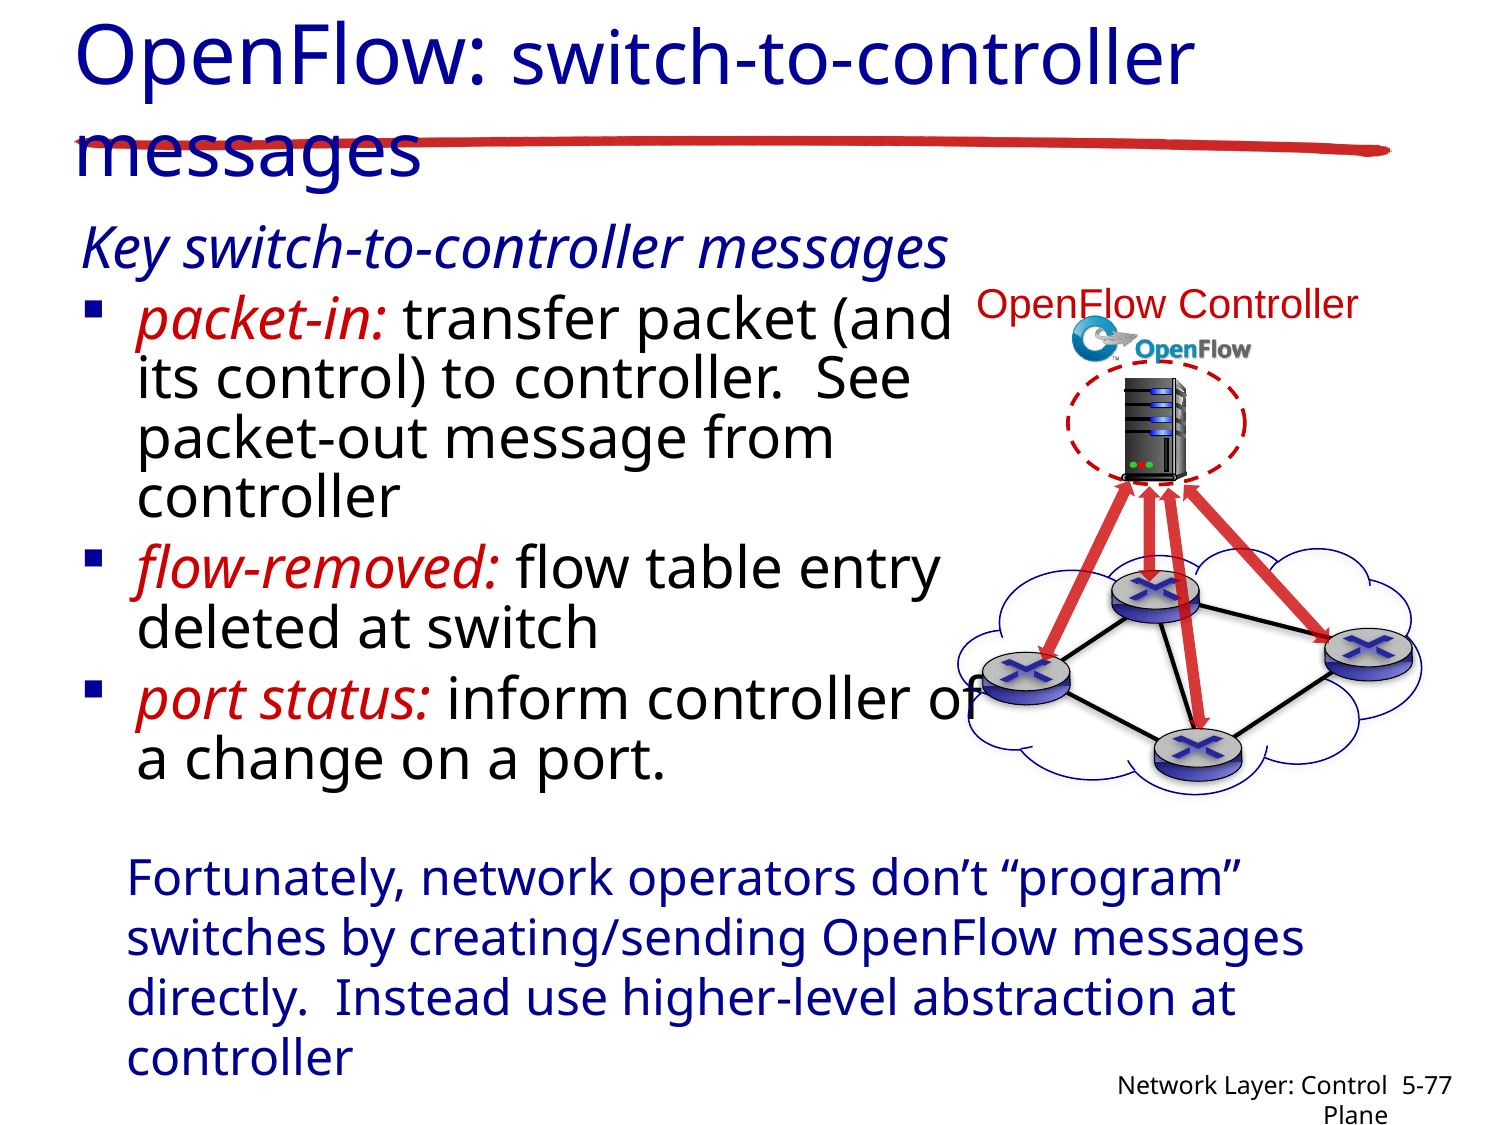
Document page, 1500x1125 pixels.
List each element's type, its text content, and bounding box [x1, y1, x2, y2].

title OpenFlow: switch-to-controller messages [58, 2, 1407, 191]
text_box Fortunately, network operators don’t “program” switches by creating/sending OpenFlow messages directly. Instead use higher-level abstraction at controller [111, 837, 1404, 1093]
footer Network Layer: Control Plane [1045, 1062, 1404, 1102]
picture [68, 130, 1407, 163]
slide_number 5-77 [1387, 1062, 1478, 1107]
list Key switch-to-controller messages packet-in: transfer packet (and its control) to controller. See packet-out message from controller flow-removed: flow table entry deleted at switch port status: inform controller of a change on a port. [65, 213, 1006, 976]
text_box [958, 269, 1422, 794]
